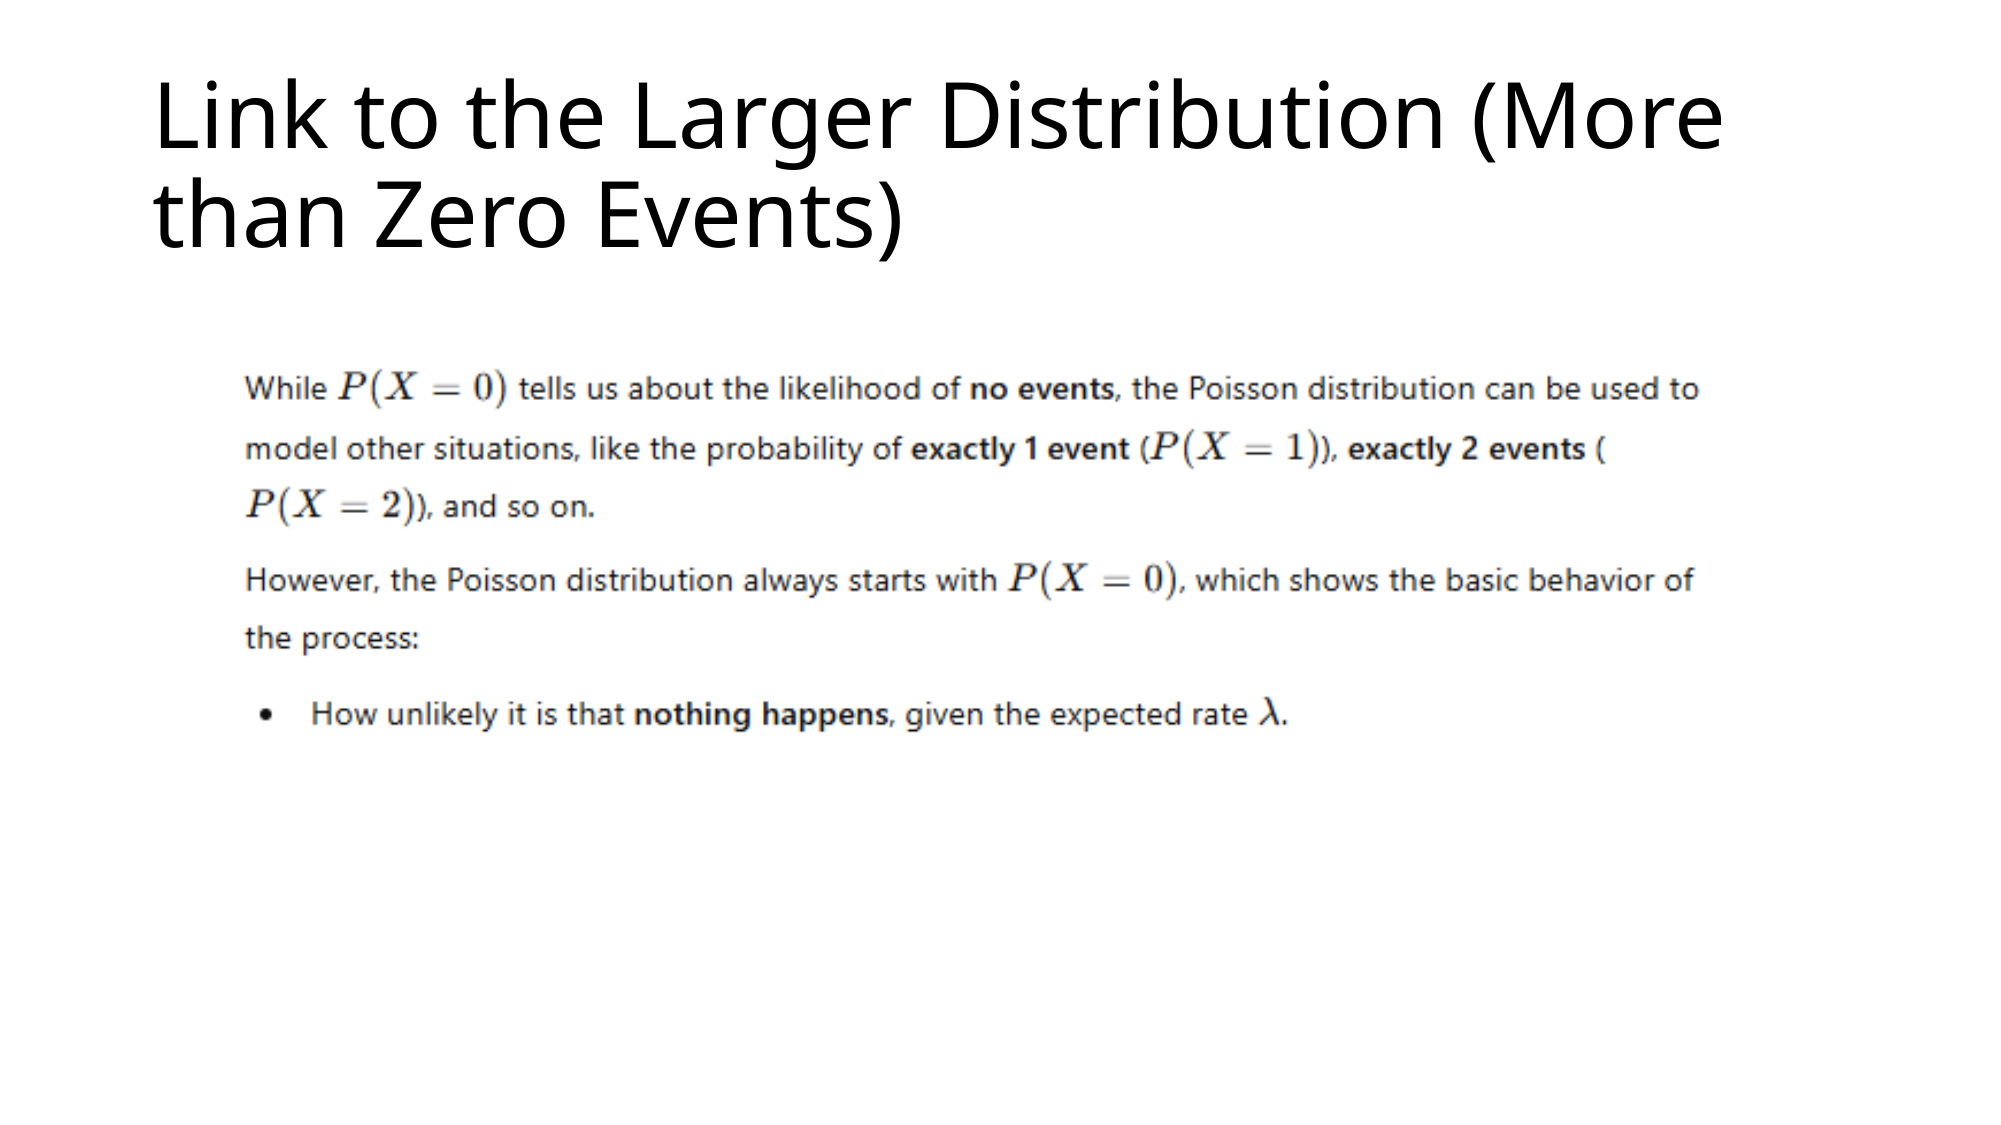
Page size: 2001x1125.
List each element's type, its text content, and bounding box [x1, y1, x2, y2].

title Link to the Larger Distribution (More than Zero Events) [137, 59, 1863, 278]
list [217, 357, 1783, 760]
